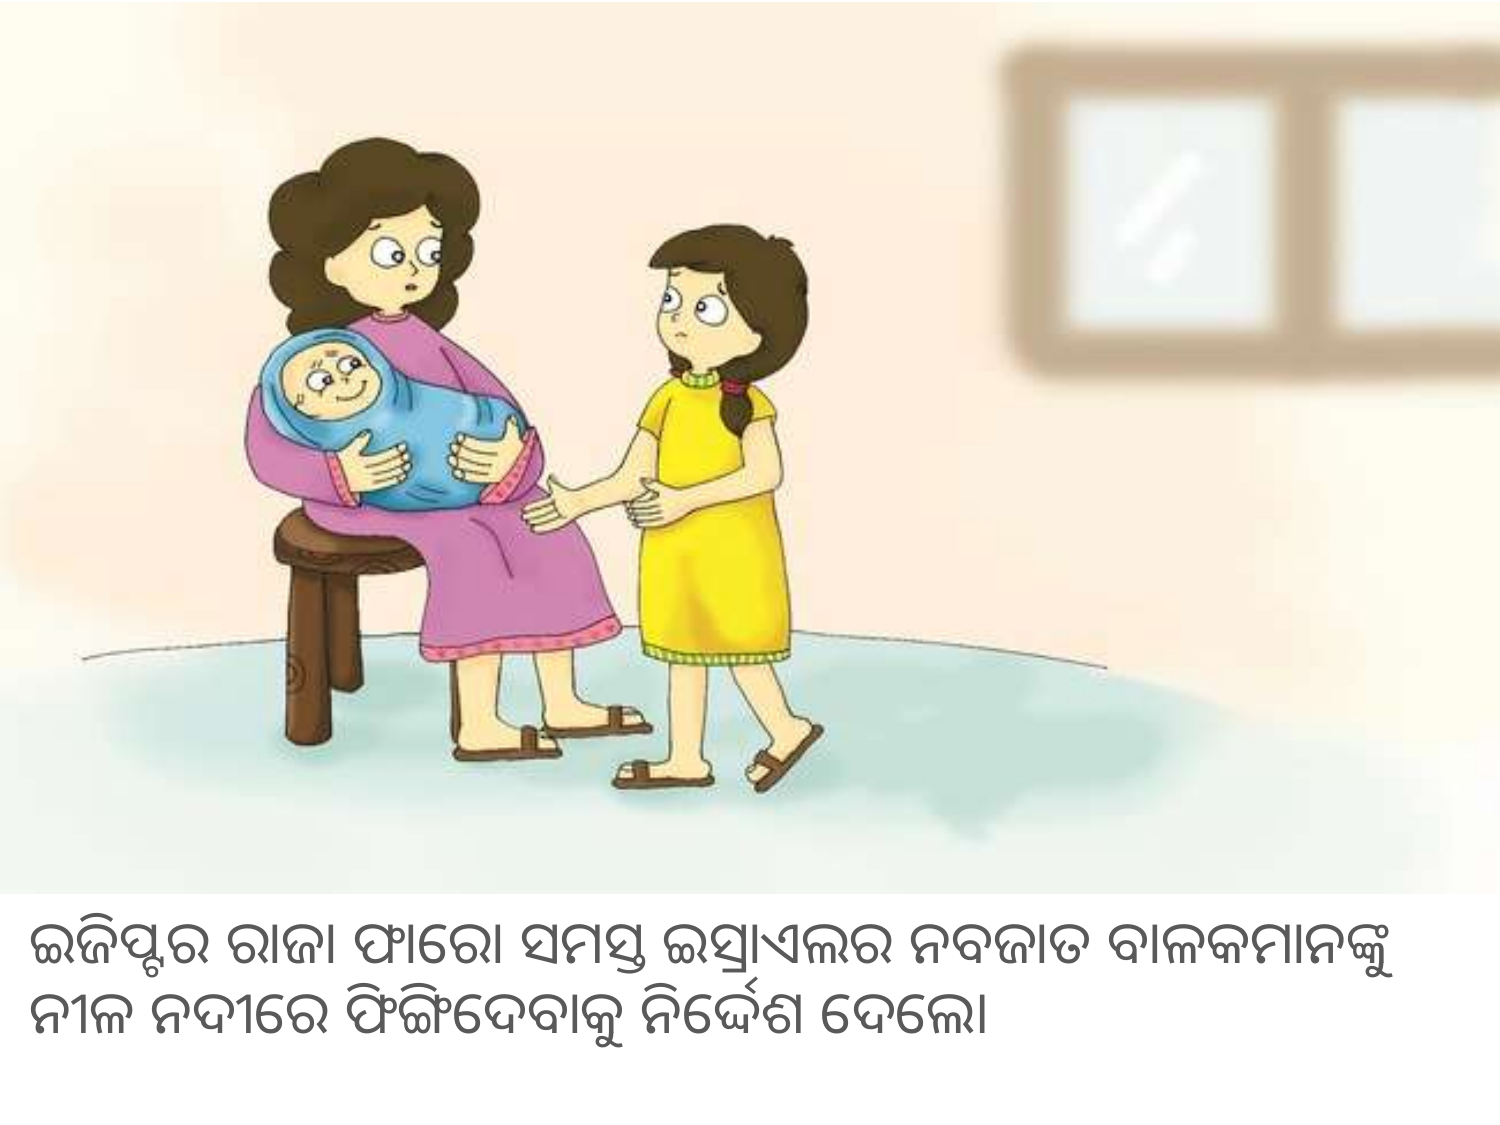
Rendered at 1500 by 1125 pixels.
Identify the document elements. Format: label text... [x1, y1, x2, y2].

text_box ଇଜିପ୍ଟର ରାଜା ଫାରୋ ସମସ୍ତ ଇସ୍ରାଏଲର ନବଜାତ ବାଳକମାନଙ୍କୁ ନୀଳ ନଦୀରେ ଫିଙ୍ଗିଦେବାକୁ ନିର୍ଦ୍ଦେଶ ଦେଲେ। [14, 901, 1486, 1053]
picture [0, 1, 1500, 894]
